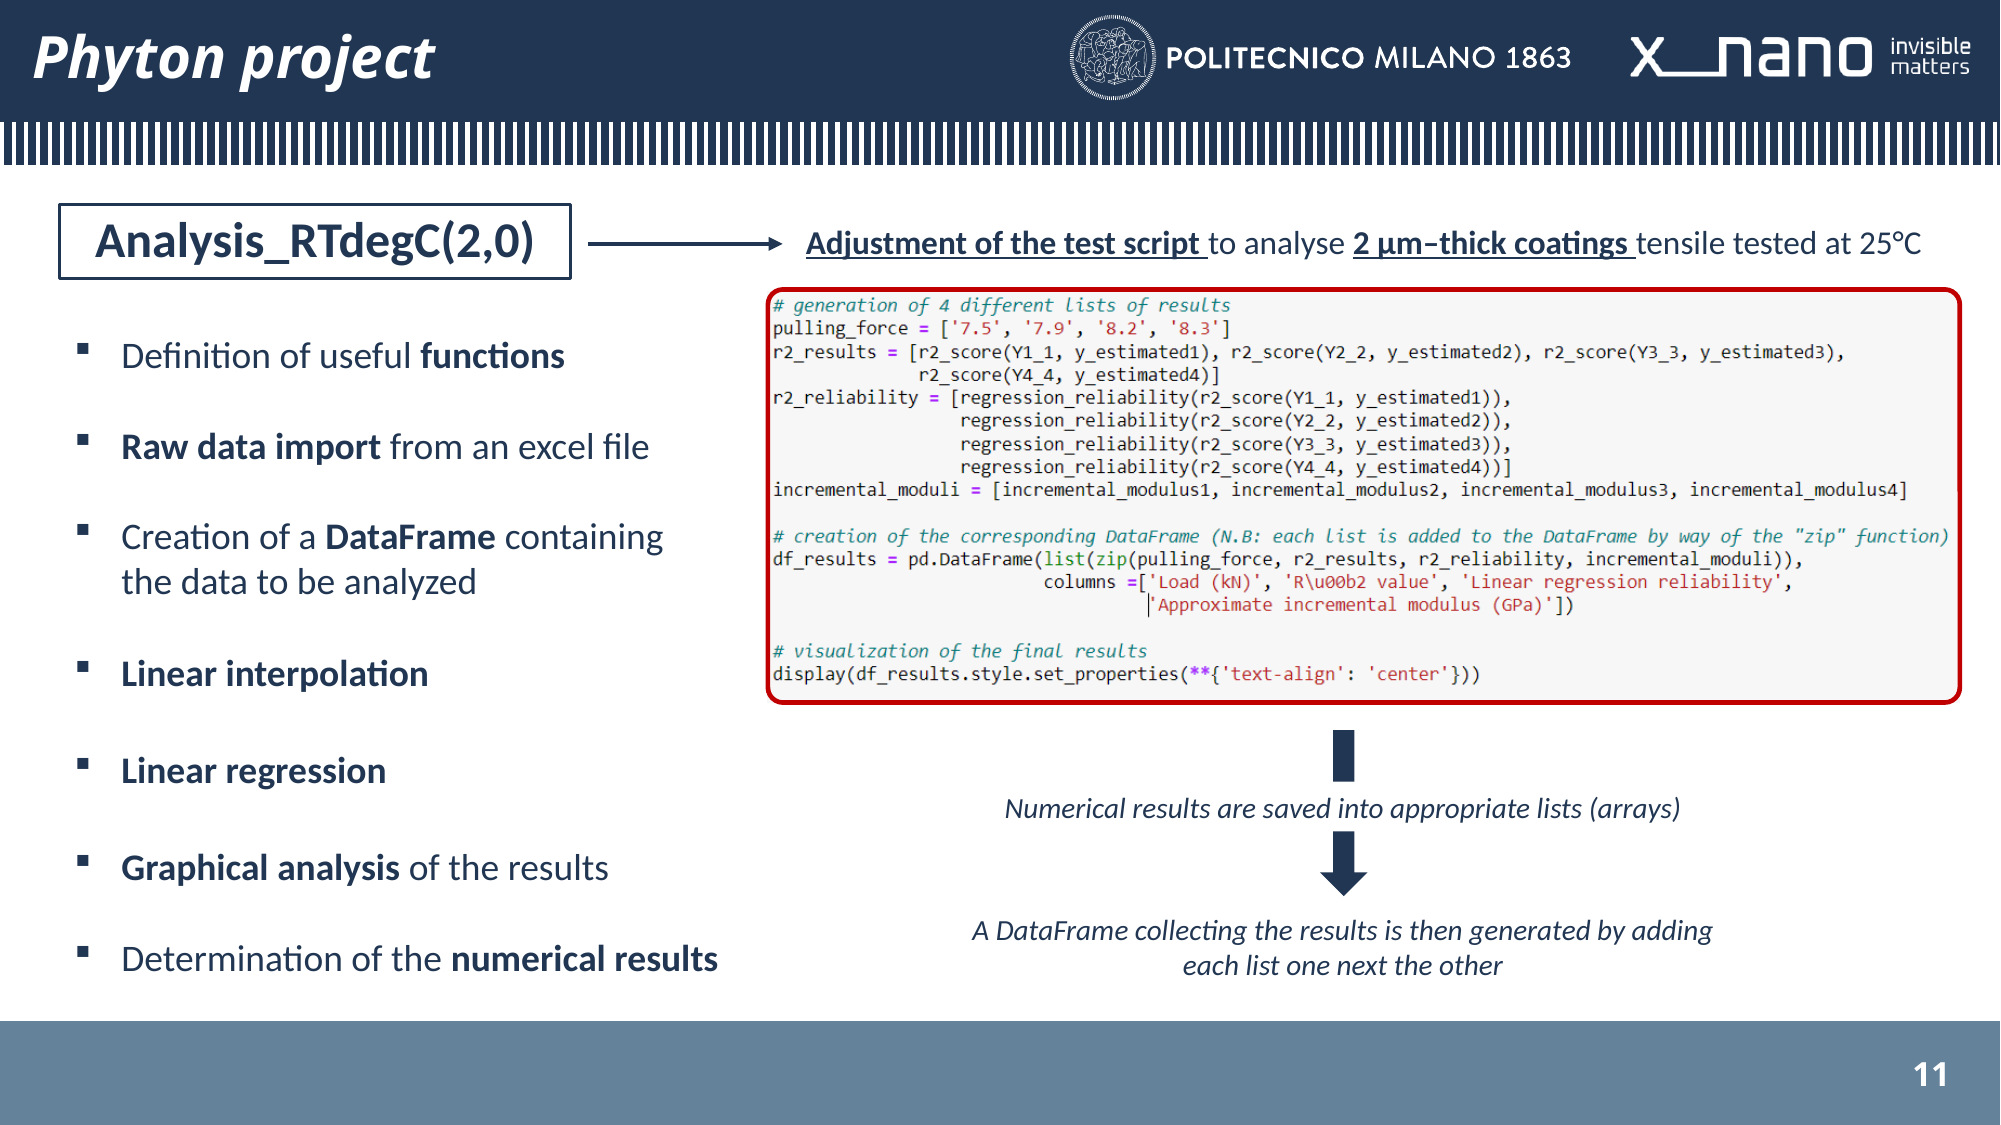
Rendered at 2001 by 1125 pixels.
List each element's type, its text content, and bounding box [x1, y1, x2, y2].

slide_number 11 [1806, 1043, 1966, 1104]
text_box Graphical analysis of the results [59, 835, 820, 896]
text_box Determination of the numerical results [59, 926, 820, 987]
text_box Raw data import from an excel file [59, 414, 765, 475]
text_box Definition of useful functions [59, 323, 765, 384]
picture [1610, 14, 1979, 95]
text_box Linear interpolation [59, 641, 767, 702]
text_box Linear regression [59, 739, 820, 799]
text_box Adjustment of the test script to analyse 2 µm–thick coatings tensile tested at 25°C [787, 213, 1941, 269]
text_box Analysis_RTdegC(2,0) [59, 204, 571, 279]
text_box A DataFrame collecting the results is then generated by adding each list one next the other [936, 904, 1750, 989]
text_box Numerical results are saved into appropriate lists (arrays) [973, 781, 1713, 832]
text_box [767, 289, 1960, 703]
title Phyton project [17, 14, 931, 104]
text_box [1317, 832, 1371, 898]
text_box [1332, 729, 1356, 781]
text_box Creation of a DataFrame containing the data to be analyzed [59, 505, 692, 610]
